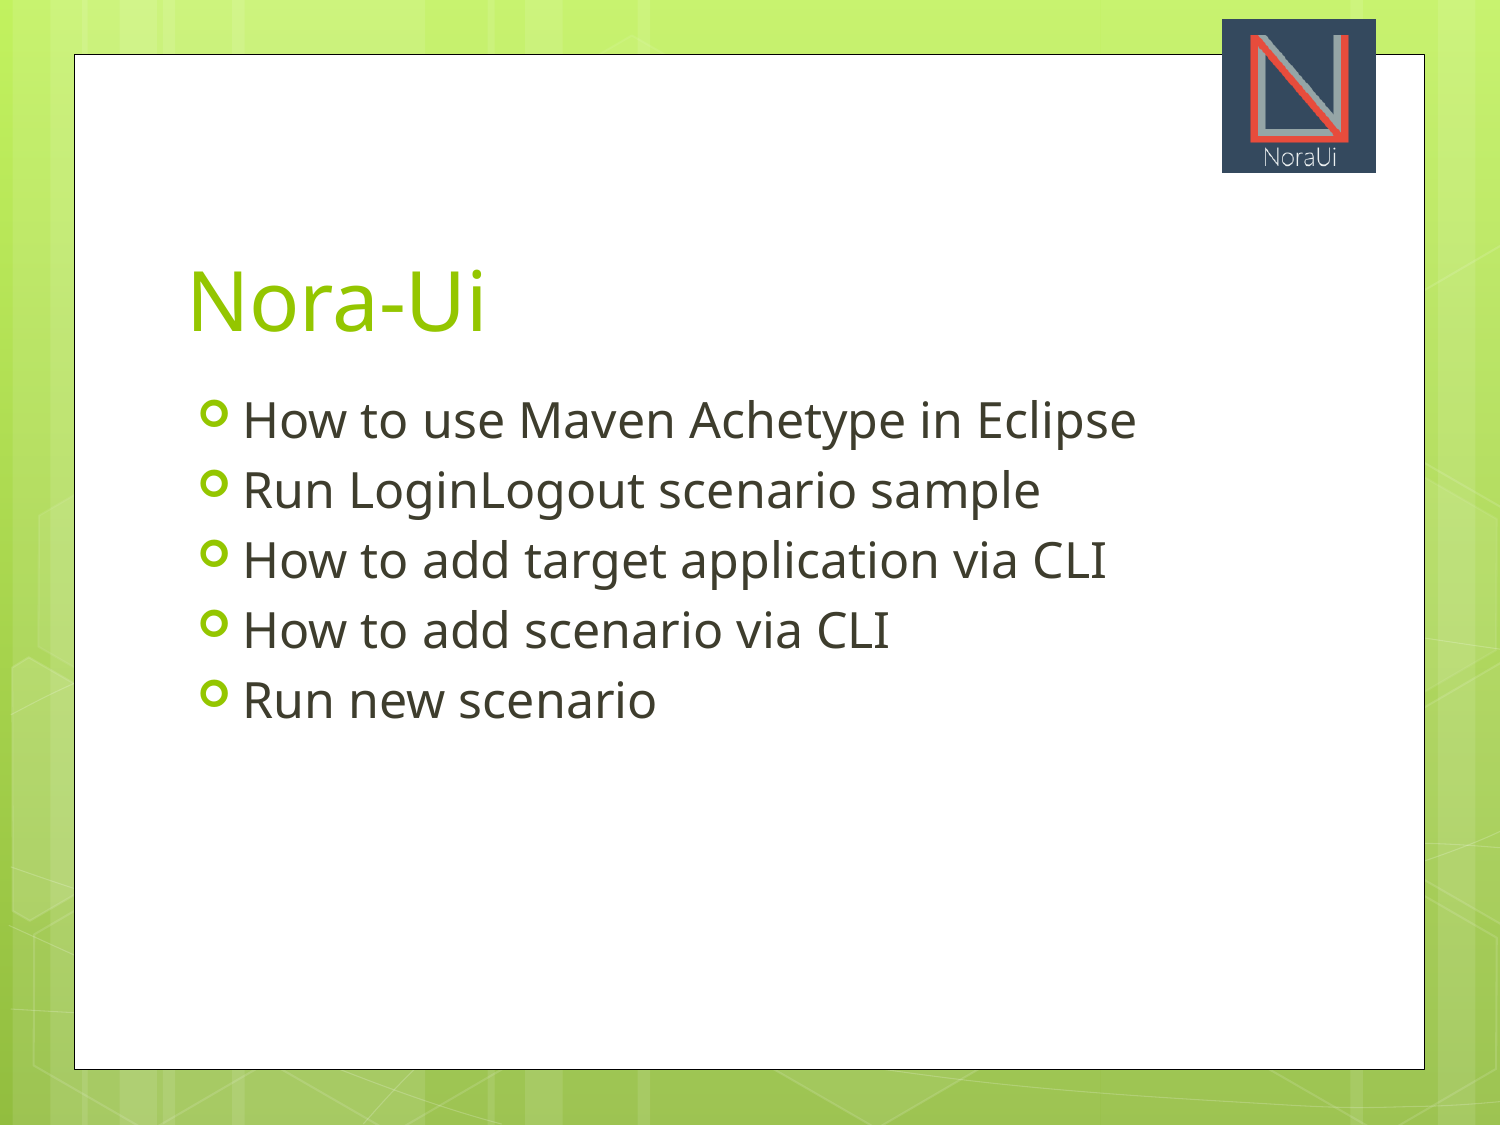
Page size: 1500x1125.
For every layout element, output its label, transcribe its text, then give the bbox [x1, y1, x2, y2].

list How to use Maven Achetype in Eclipse Run LoginLogout scenario sample How to add target application via CLI How to add scenario via CLI Run new scenario [171, 381, 1283, 957]
picture [1222, 18, 1377, 173]
title Nora-Ui [171, 168, 1324, 357]
